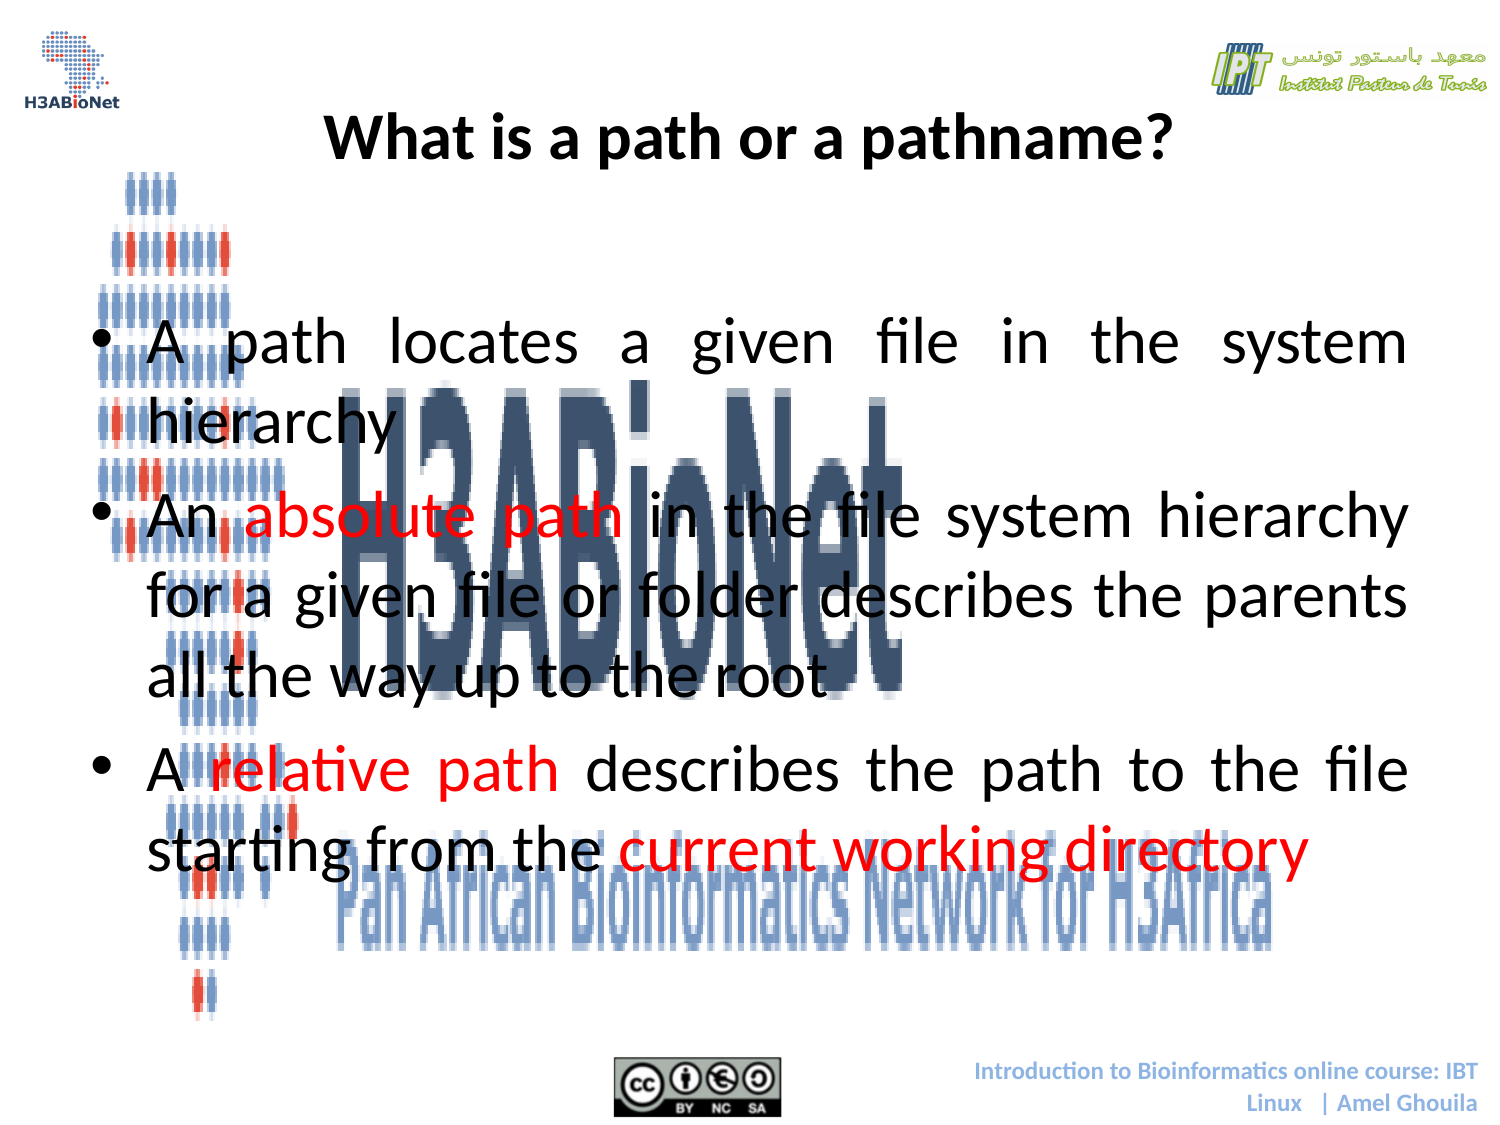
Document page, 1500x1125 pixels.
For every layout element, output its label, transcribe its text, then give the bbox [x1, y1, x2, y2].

text_box A path locates a given file in the system hierarchy An absolute path in the file system hierarchy for a given file or folder describes the parents all the way up to the root A relative path describes the path to the file starting from the current working directory [74, 196, 1425, 1005]
picture [1210, 43, 1488, 101]
picture [608, 1050, 785, 1122]
picture [0, 1, 147, 139]
title What is a path or a pathname? [147, 57, 1353, 196]
